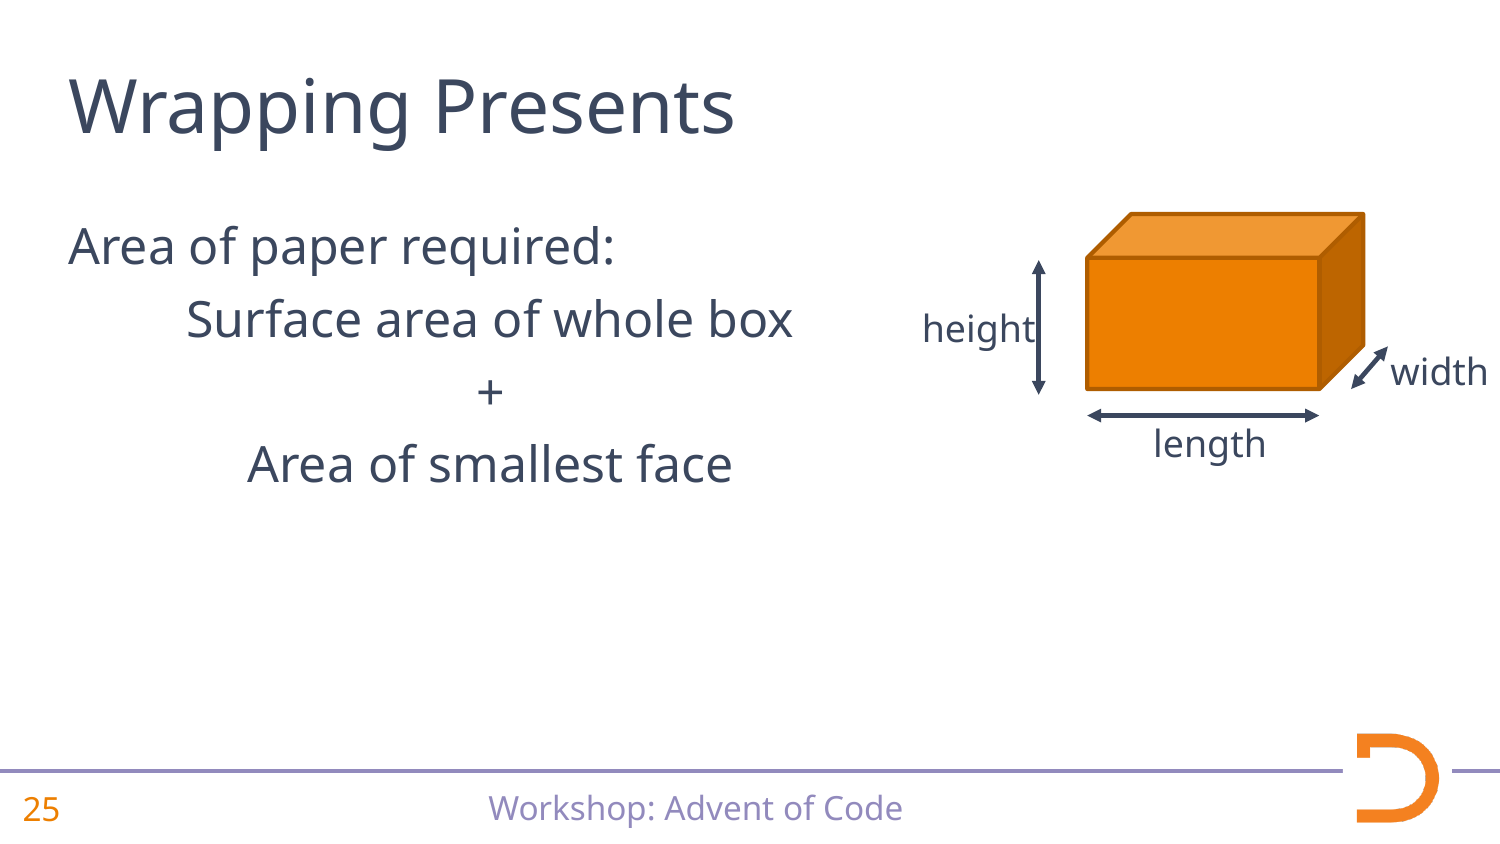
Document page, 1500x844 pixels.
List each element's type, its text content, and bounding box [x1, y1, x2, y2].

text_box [1038, 213, 1389, 416]
title Wrapping Presents [53, 43, 1203, 157]
picture [1342, 723, 1453, 833]
text_box width [1393, 340, 1500, 400]
text_box height [907, 297, 1033, 357]
list Area of paper required: Surface area of whole box + Area of smallest face [53, 207, 929, 740]
text_box length [1138, 424, 1282, 473]
